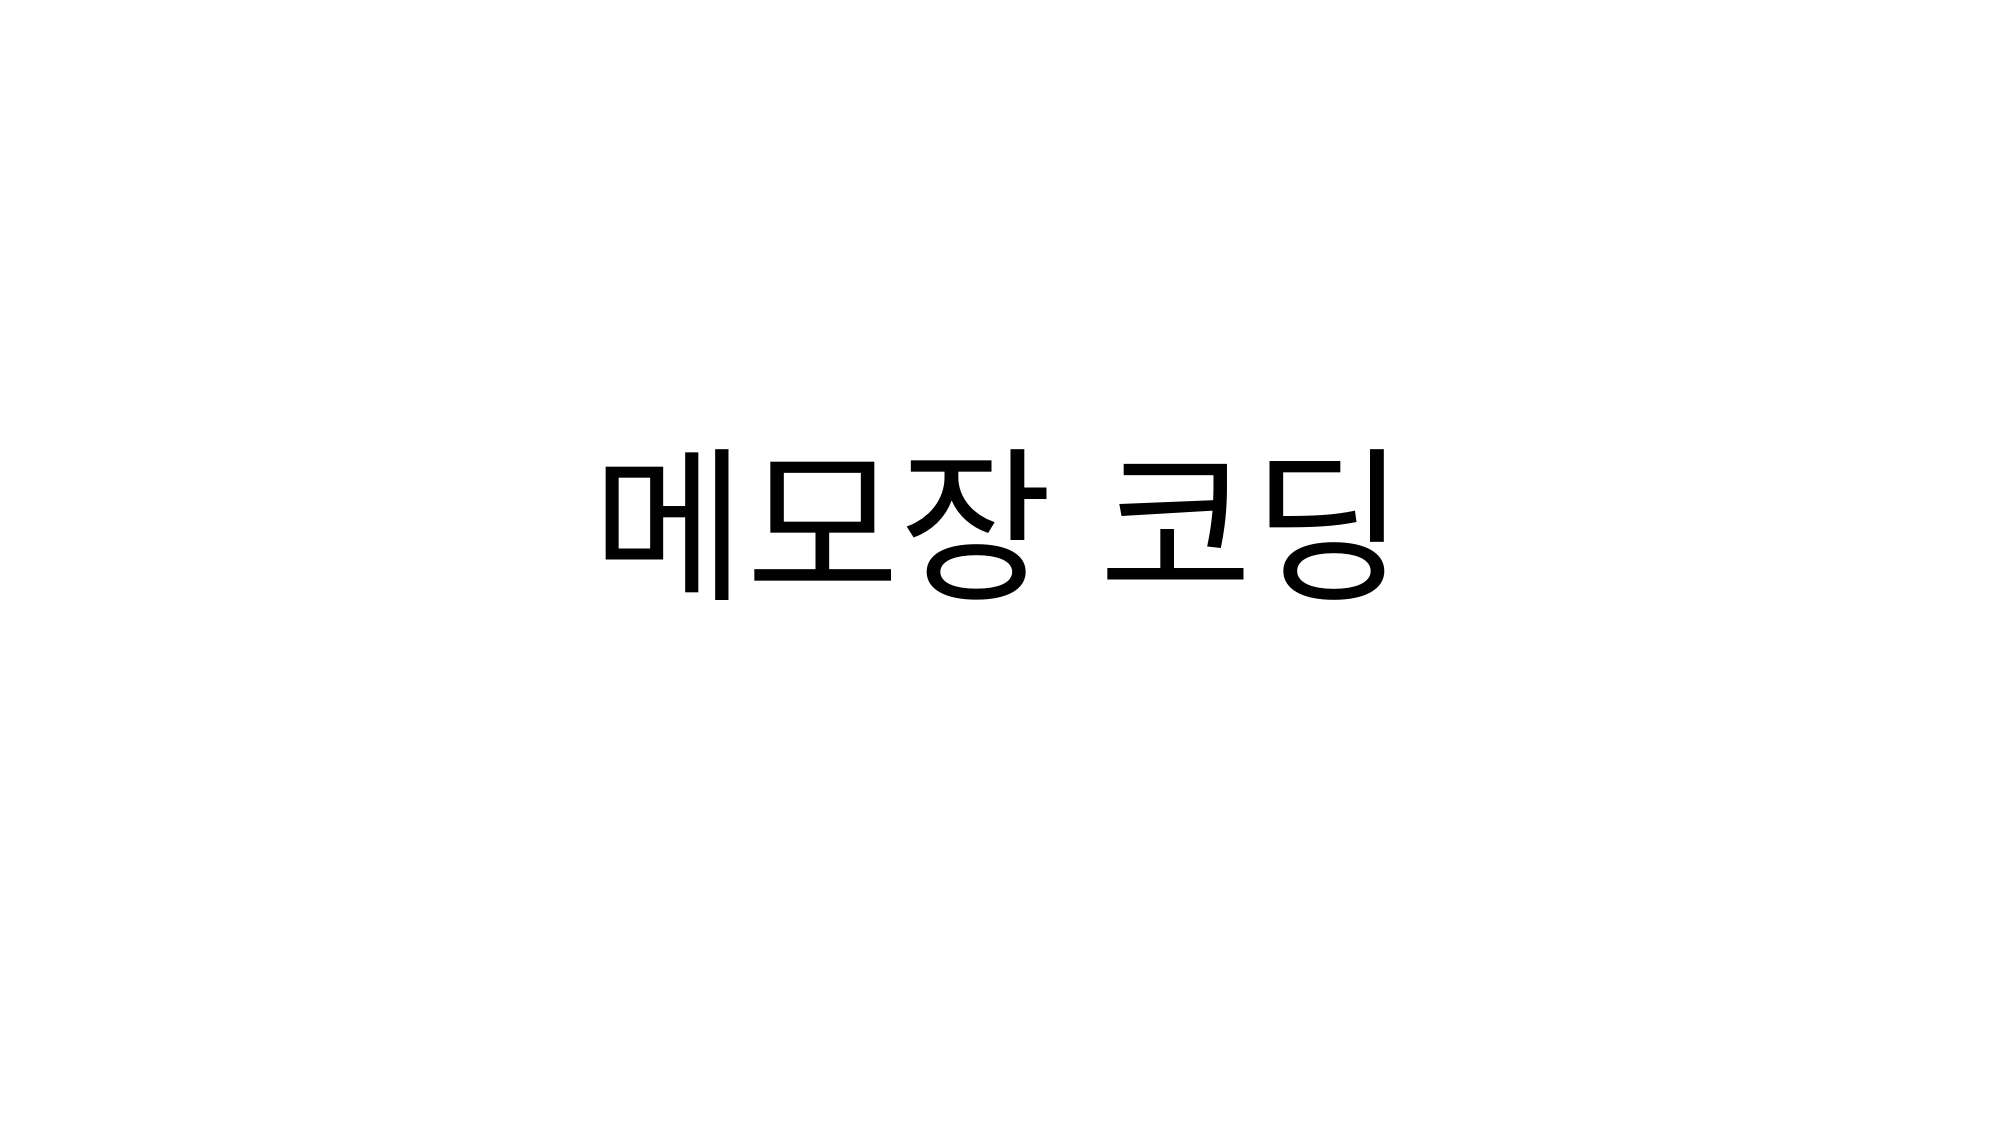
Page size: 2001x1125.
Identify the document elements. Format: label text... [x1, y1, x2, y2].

text_box 메모장 코딩 [403, 413, 1597, 629]
